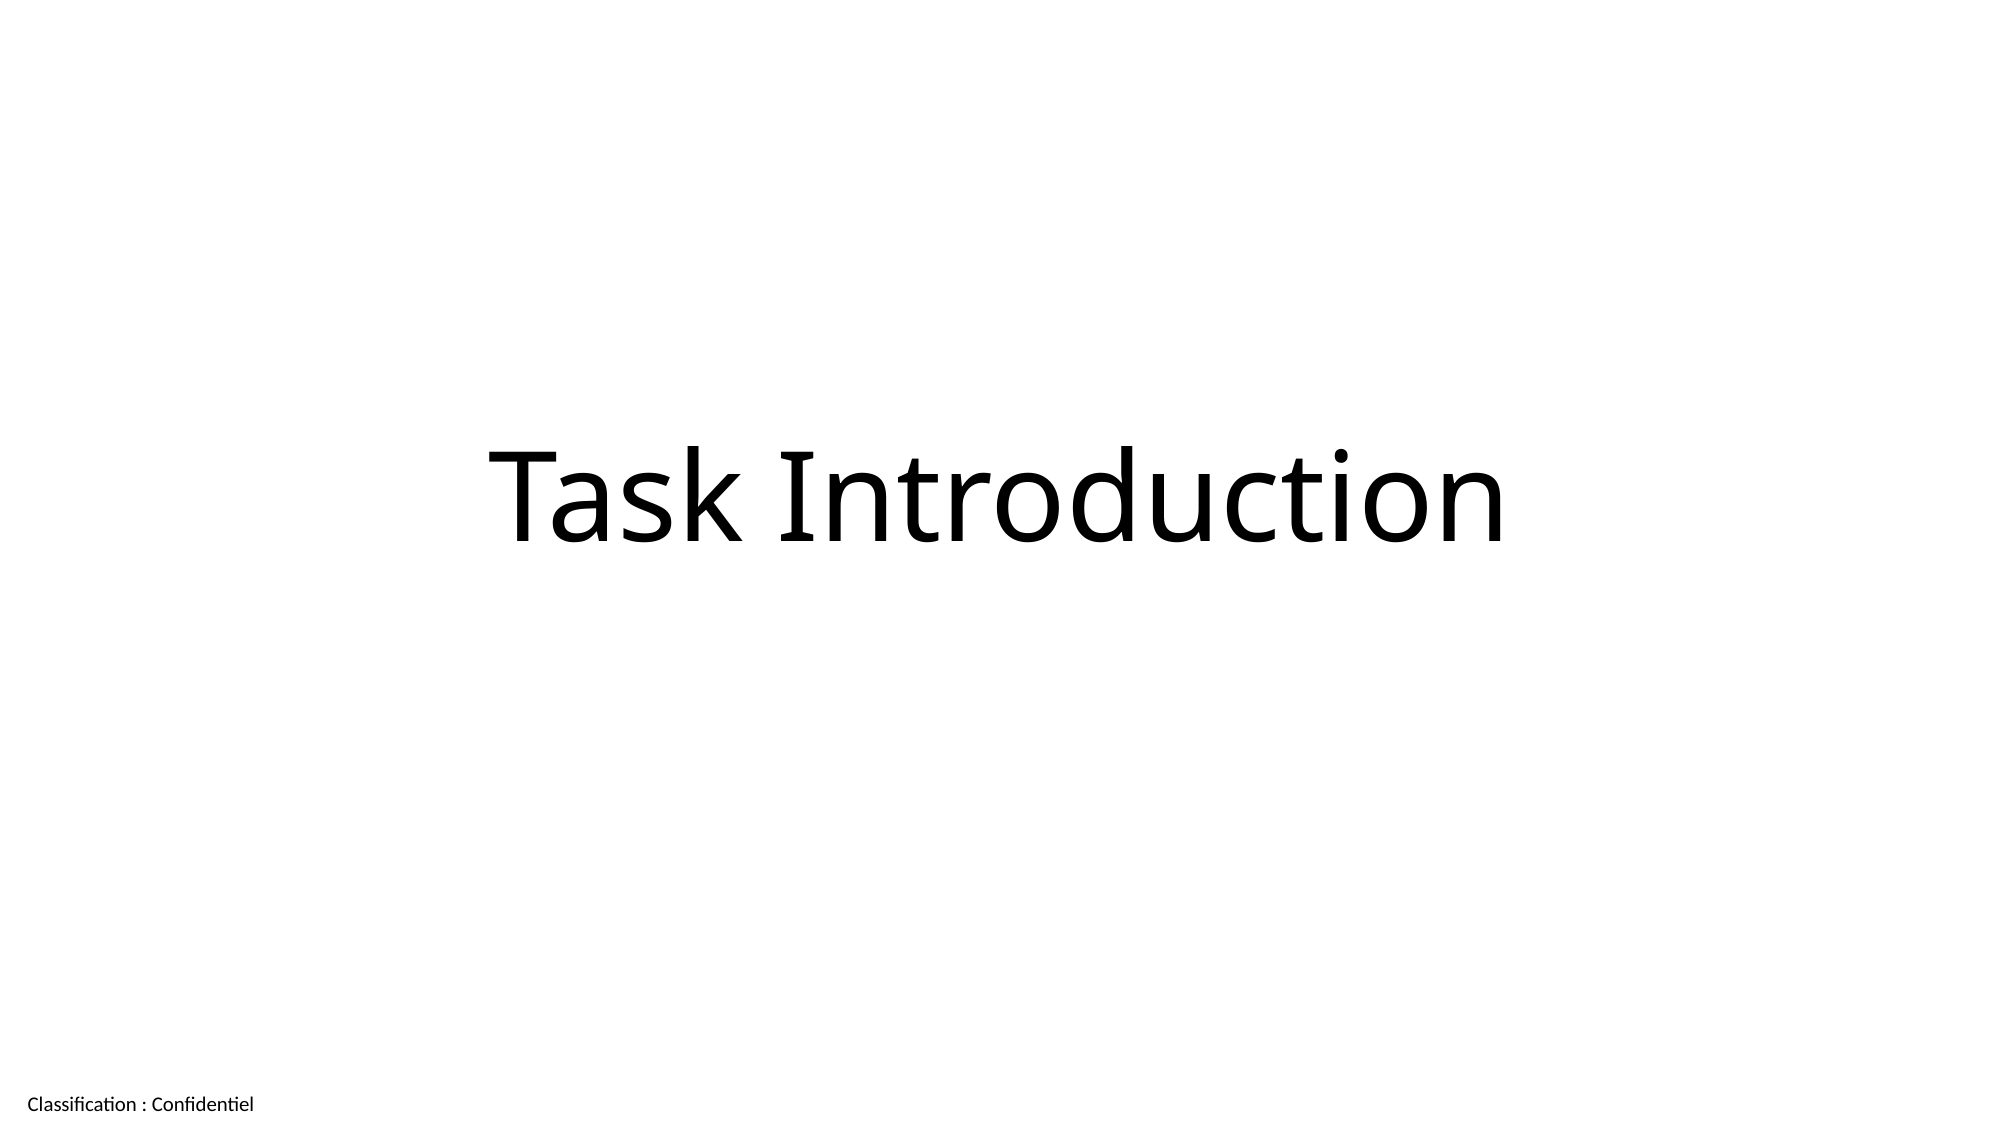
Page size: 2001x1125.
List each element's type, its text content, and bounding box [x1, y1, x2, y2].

title Task Introduction [249, 184, 1750, 576]
